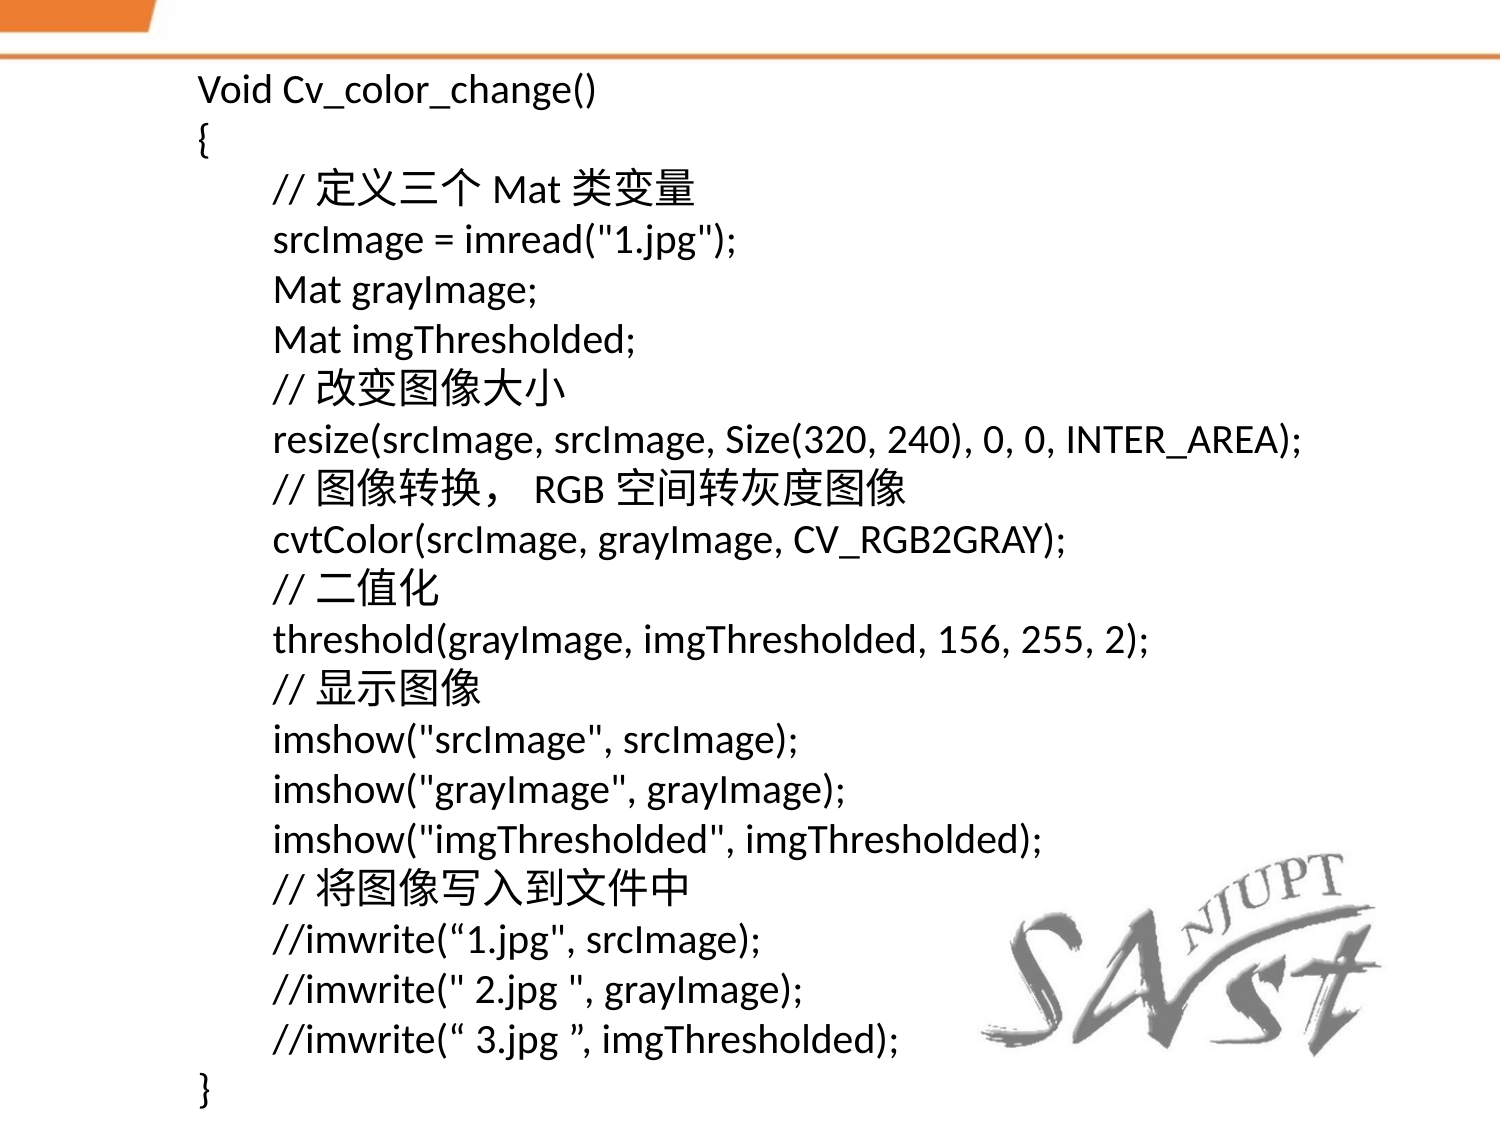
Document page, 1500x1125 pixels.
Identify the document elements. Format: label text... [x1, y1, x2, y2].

text_box Void Cv_color_change() { //定义三个Mat类变量 srcImage = imread("1.jpg"); Mat grayImage; Mat imgThresholded; //改变图像大小 resize(srcImage, srcImage, Size(320, 240), 0, 0, INTER_AREA); //图像转换，RGB空间转灰度图像 cvtColor(srcImage, grayImage, CV_RGB2GRAY); //二值化 threshold(grayImage, imgThresholded, 156, 255, 2); //显示图像 imshow("srcImage", srcImage); imshow("grayImage", grayImage); imshow("imgThresholded", imgThresholded); //将图像写入到文件中 //imwrite(“1.jpg", srcImage); //imwrite(" 2.jpg ", grayImage); //imwrite(“ 3.jpg ”, imgThresholded); } [182, 54, 1388, 1120]
picture [0, 0, 1500, 1125]
